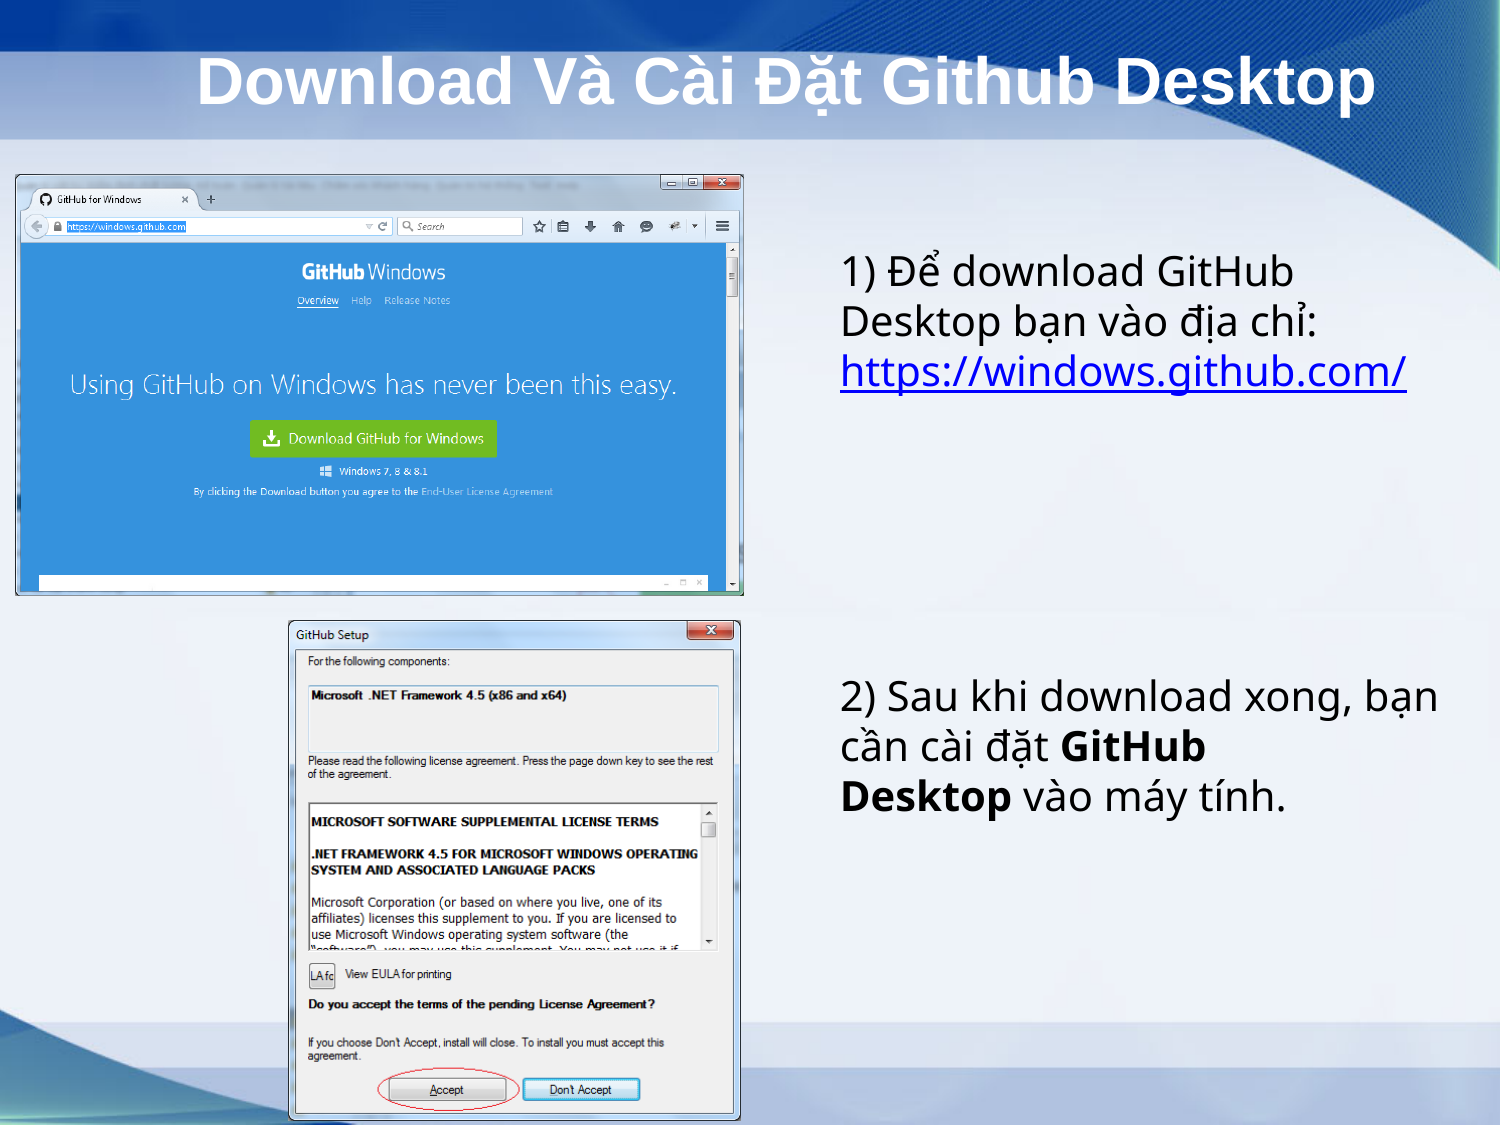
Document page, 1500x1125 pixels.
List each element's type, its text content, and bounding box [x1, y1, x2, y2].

title Download Và Cài Đặt Github Desktop [112, 5, 1463, 150]
text_box 1) Để download GitHub Desktop bạn vào địa chỉ: https://windows.github.com/ [825, 237, 1463, 455]
text_box 2) Sau khi download xong, bạn cần cài đặt GitHub Desktop vào máy tính. [825, 662, 1463, 828]
picture [0, 0, 1500, 1125]
